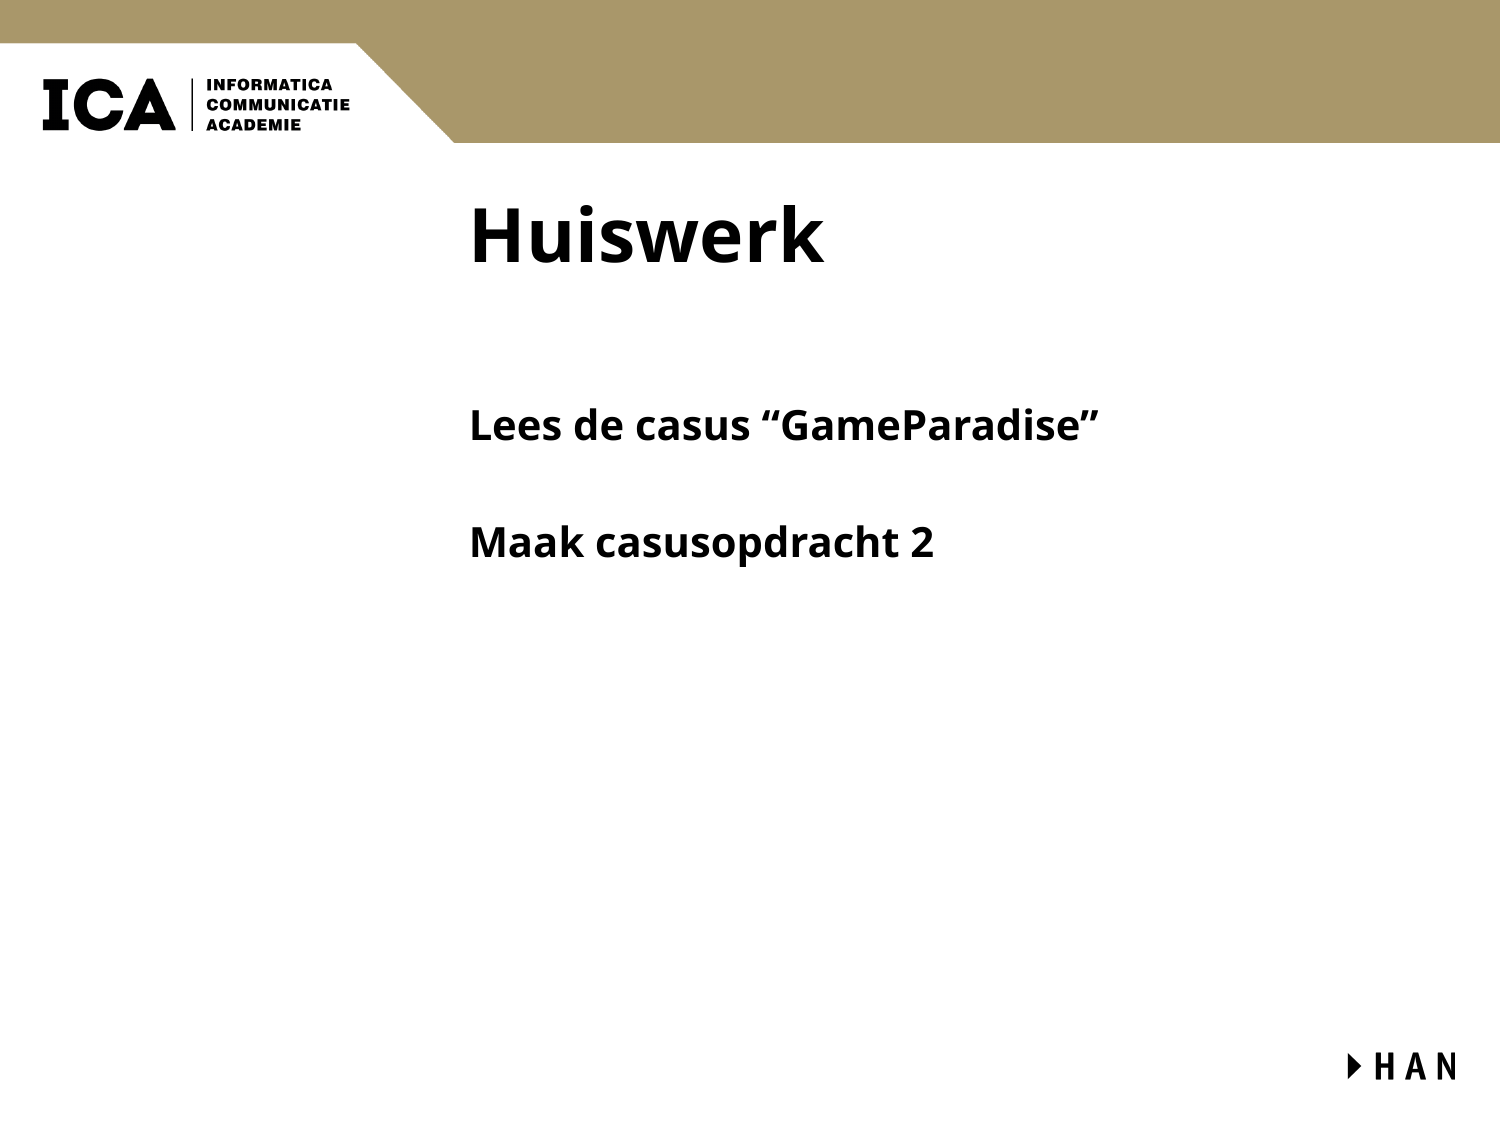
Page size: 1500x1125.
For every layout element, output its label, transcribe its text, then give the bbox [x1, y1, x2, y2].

title Huiswerk [453, 179, 1455, 287]
list Lees de casus “GameParadise” Maak casusopdracht 2 [453, 391, 1455, 1040]
